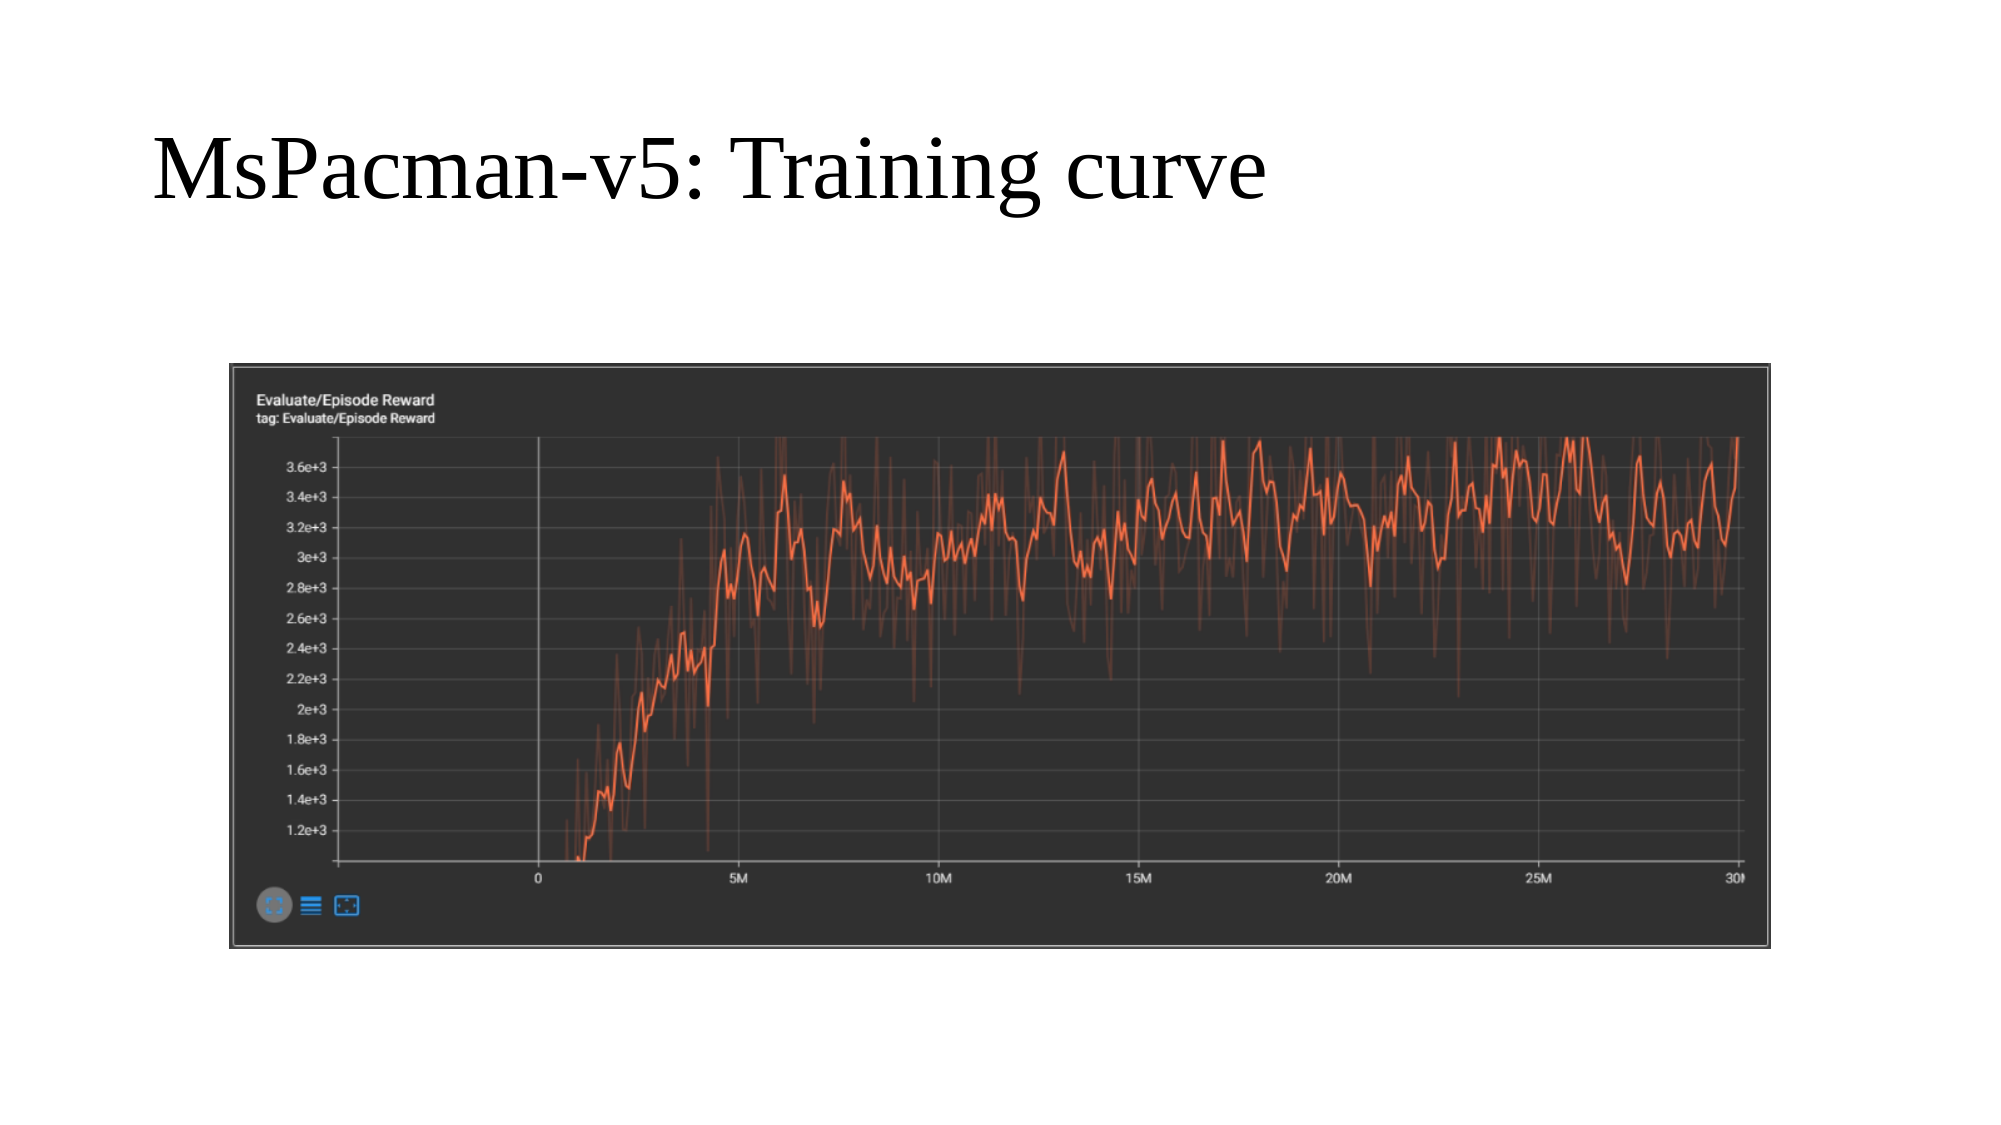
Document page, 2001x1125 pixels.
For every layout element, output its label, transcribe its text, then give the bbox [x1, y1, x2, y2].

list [229, 363, 1771, 949]
title MsPacman-v5: Training curve [137, 59, 1863, 278]
